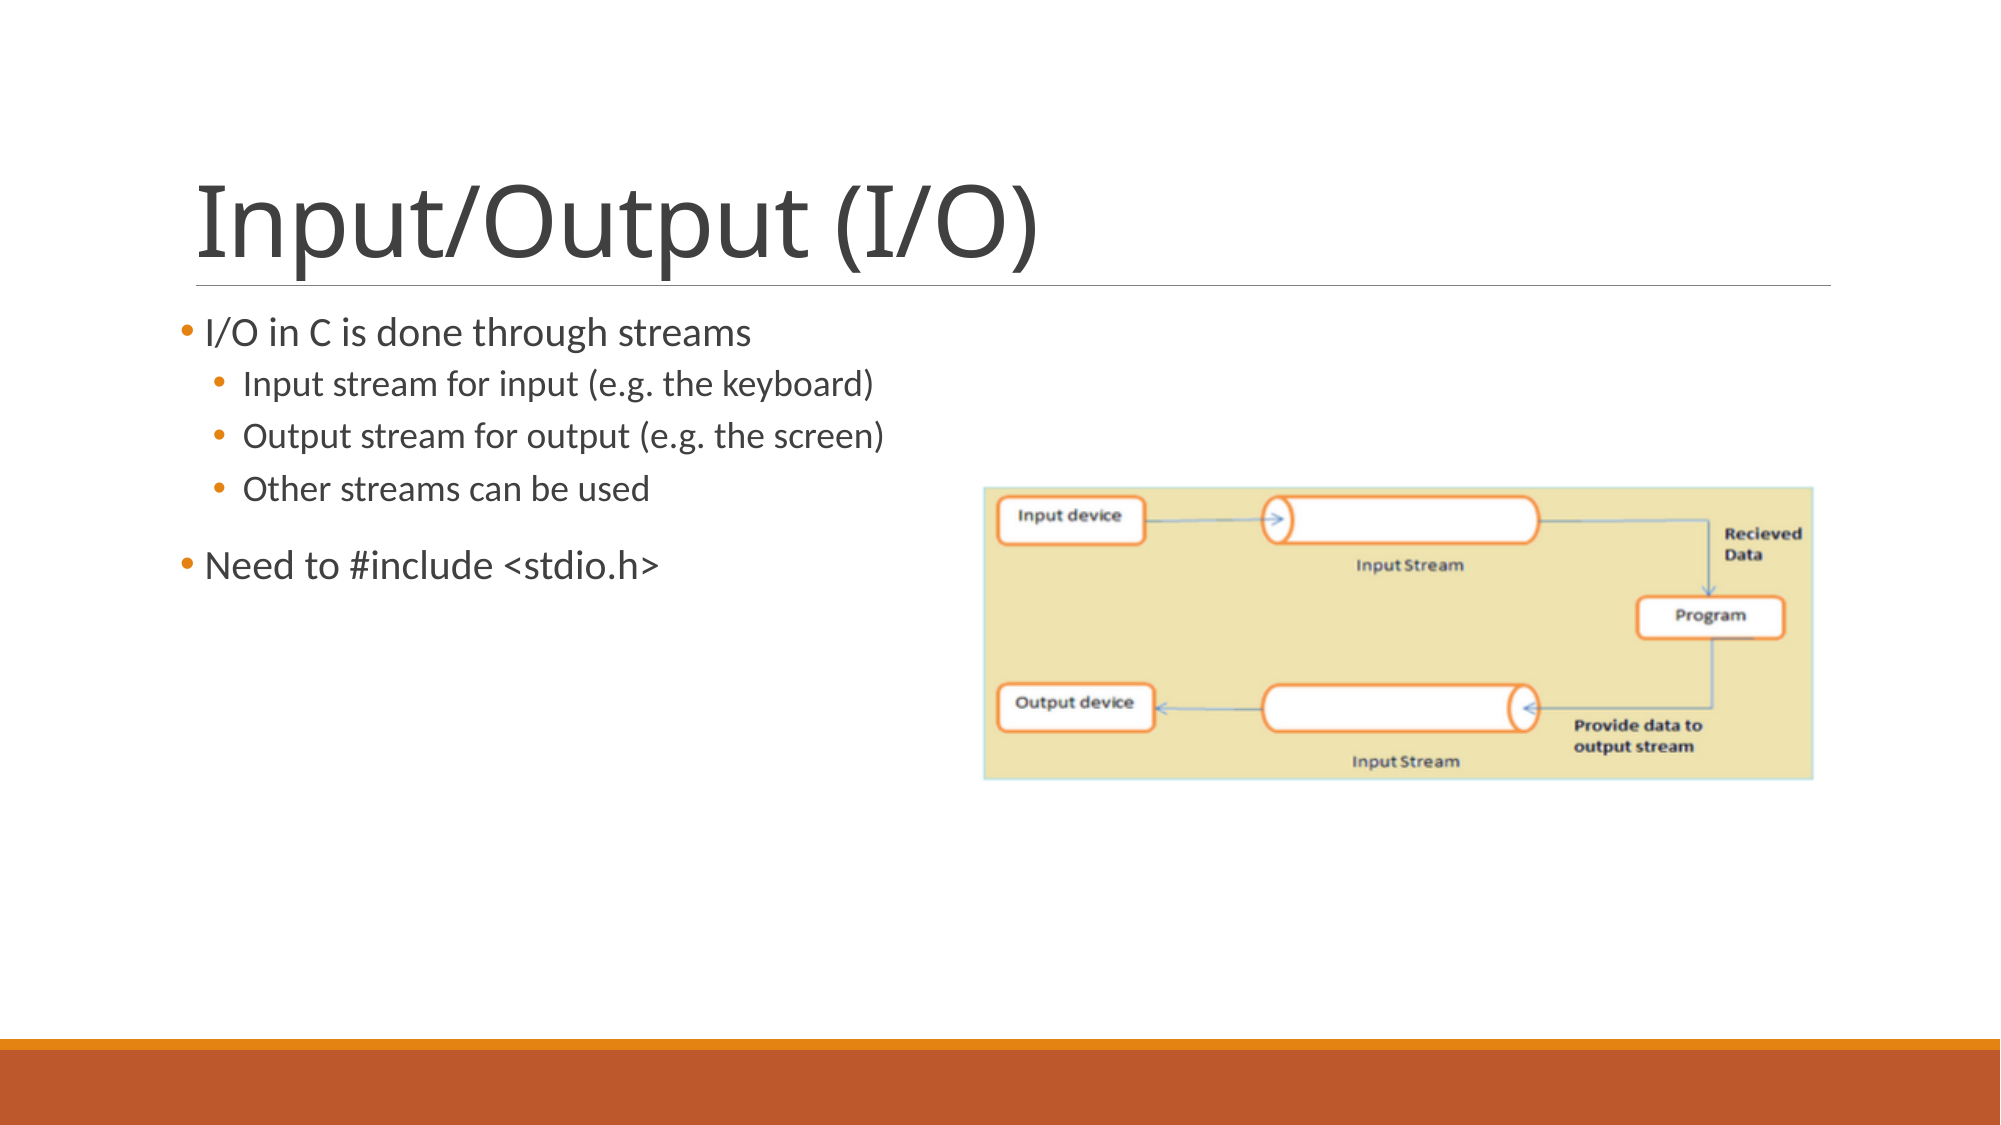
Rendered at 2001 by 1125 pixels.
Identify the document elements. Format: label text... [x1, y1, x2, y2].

title Input/Output (I/O) [180, 47, 1830, 285]
list I/O in C is done through streams Input stream for input (e.g. the keyboard) Output stream for output (e.g. the screen) Other streams can be used Need to #include <stdio.h> [180, 302, 1830, 963]
picture [977, 473, 1831, 792]
